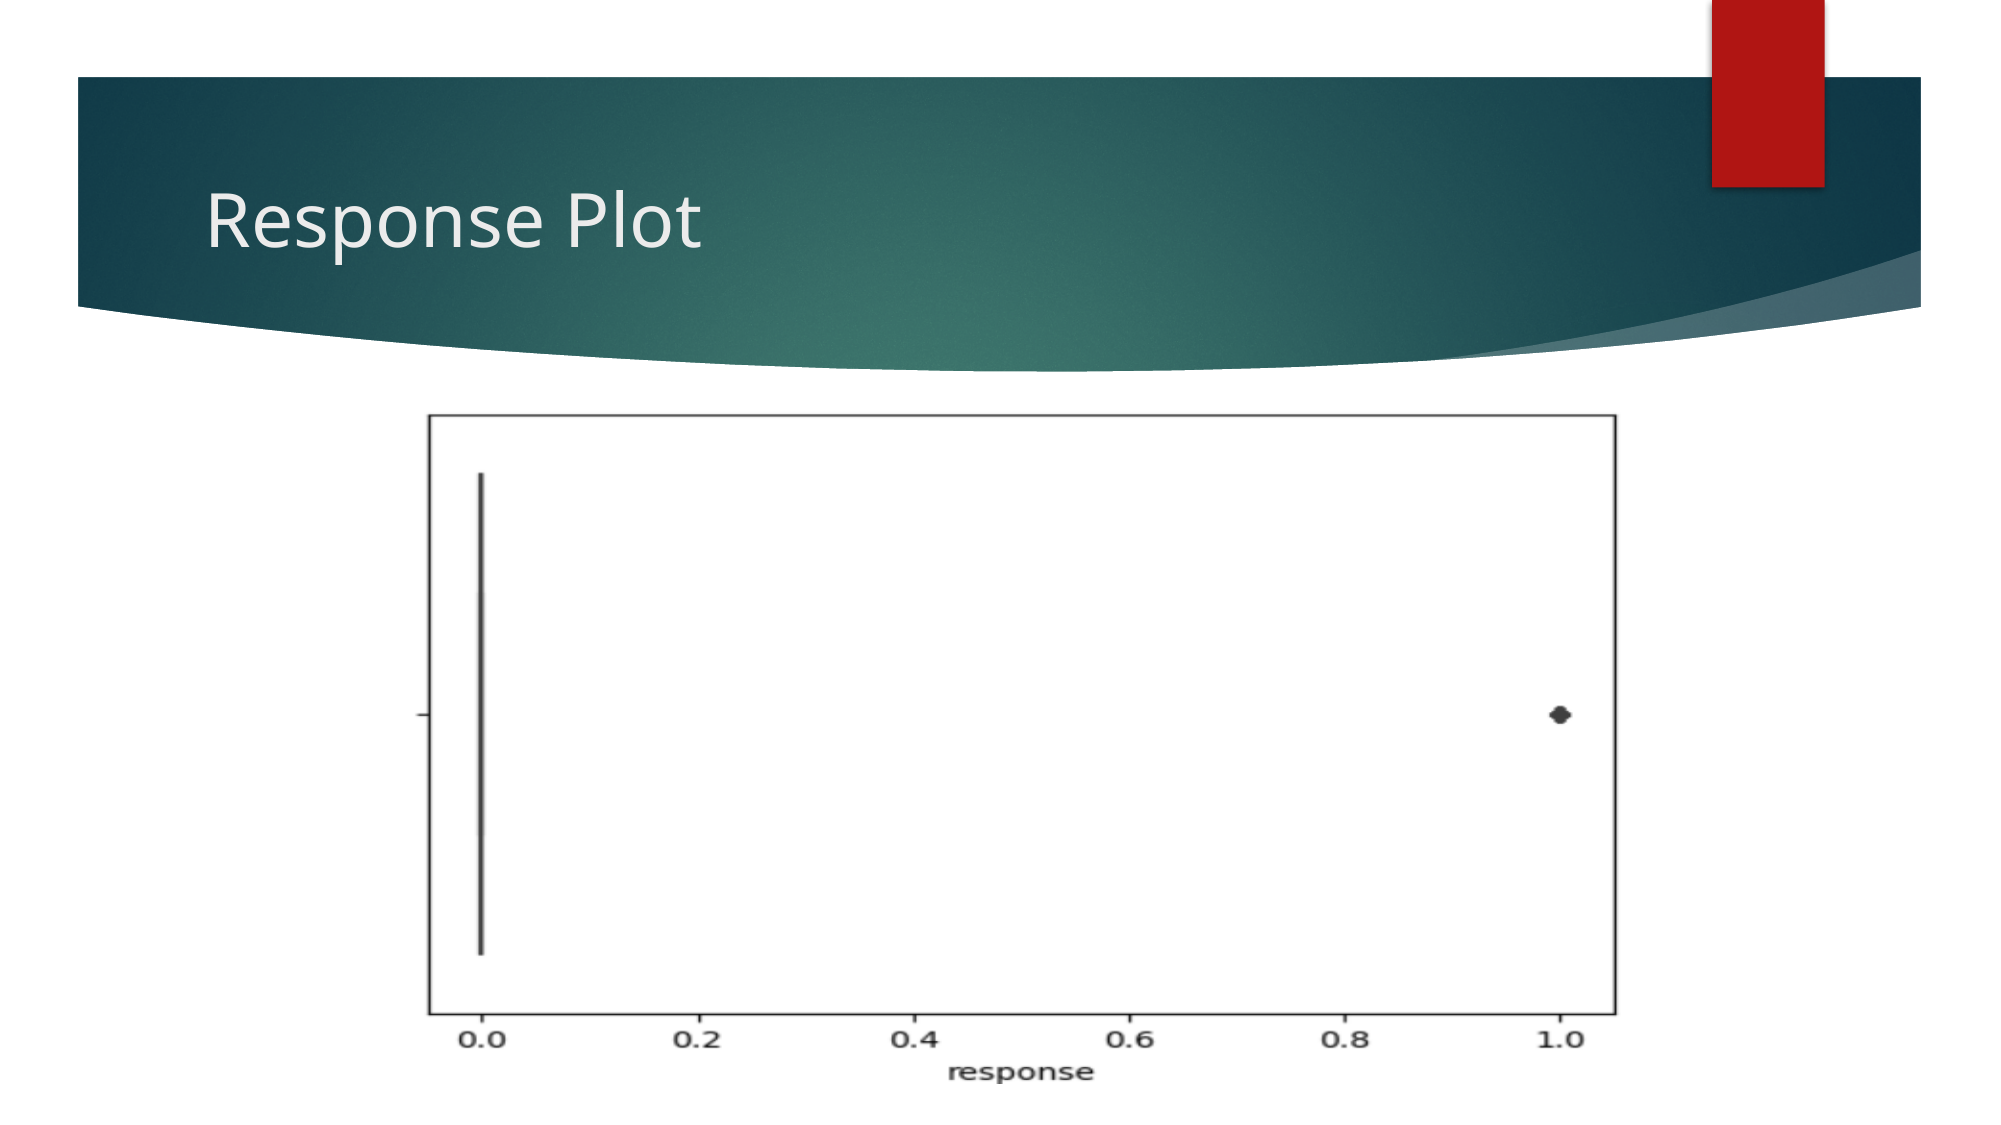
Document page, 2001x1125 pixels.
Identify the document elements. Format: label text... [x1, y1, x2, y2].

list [412, 407, 1638, 1084]
title Response Plot [189, 159, 1638, 276]
